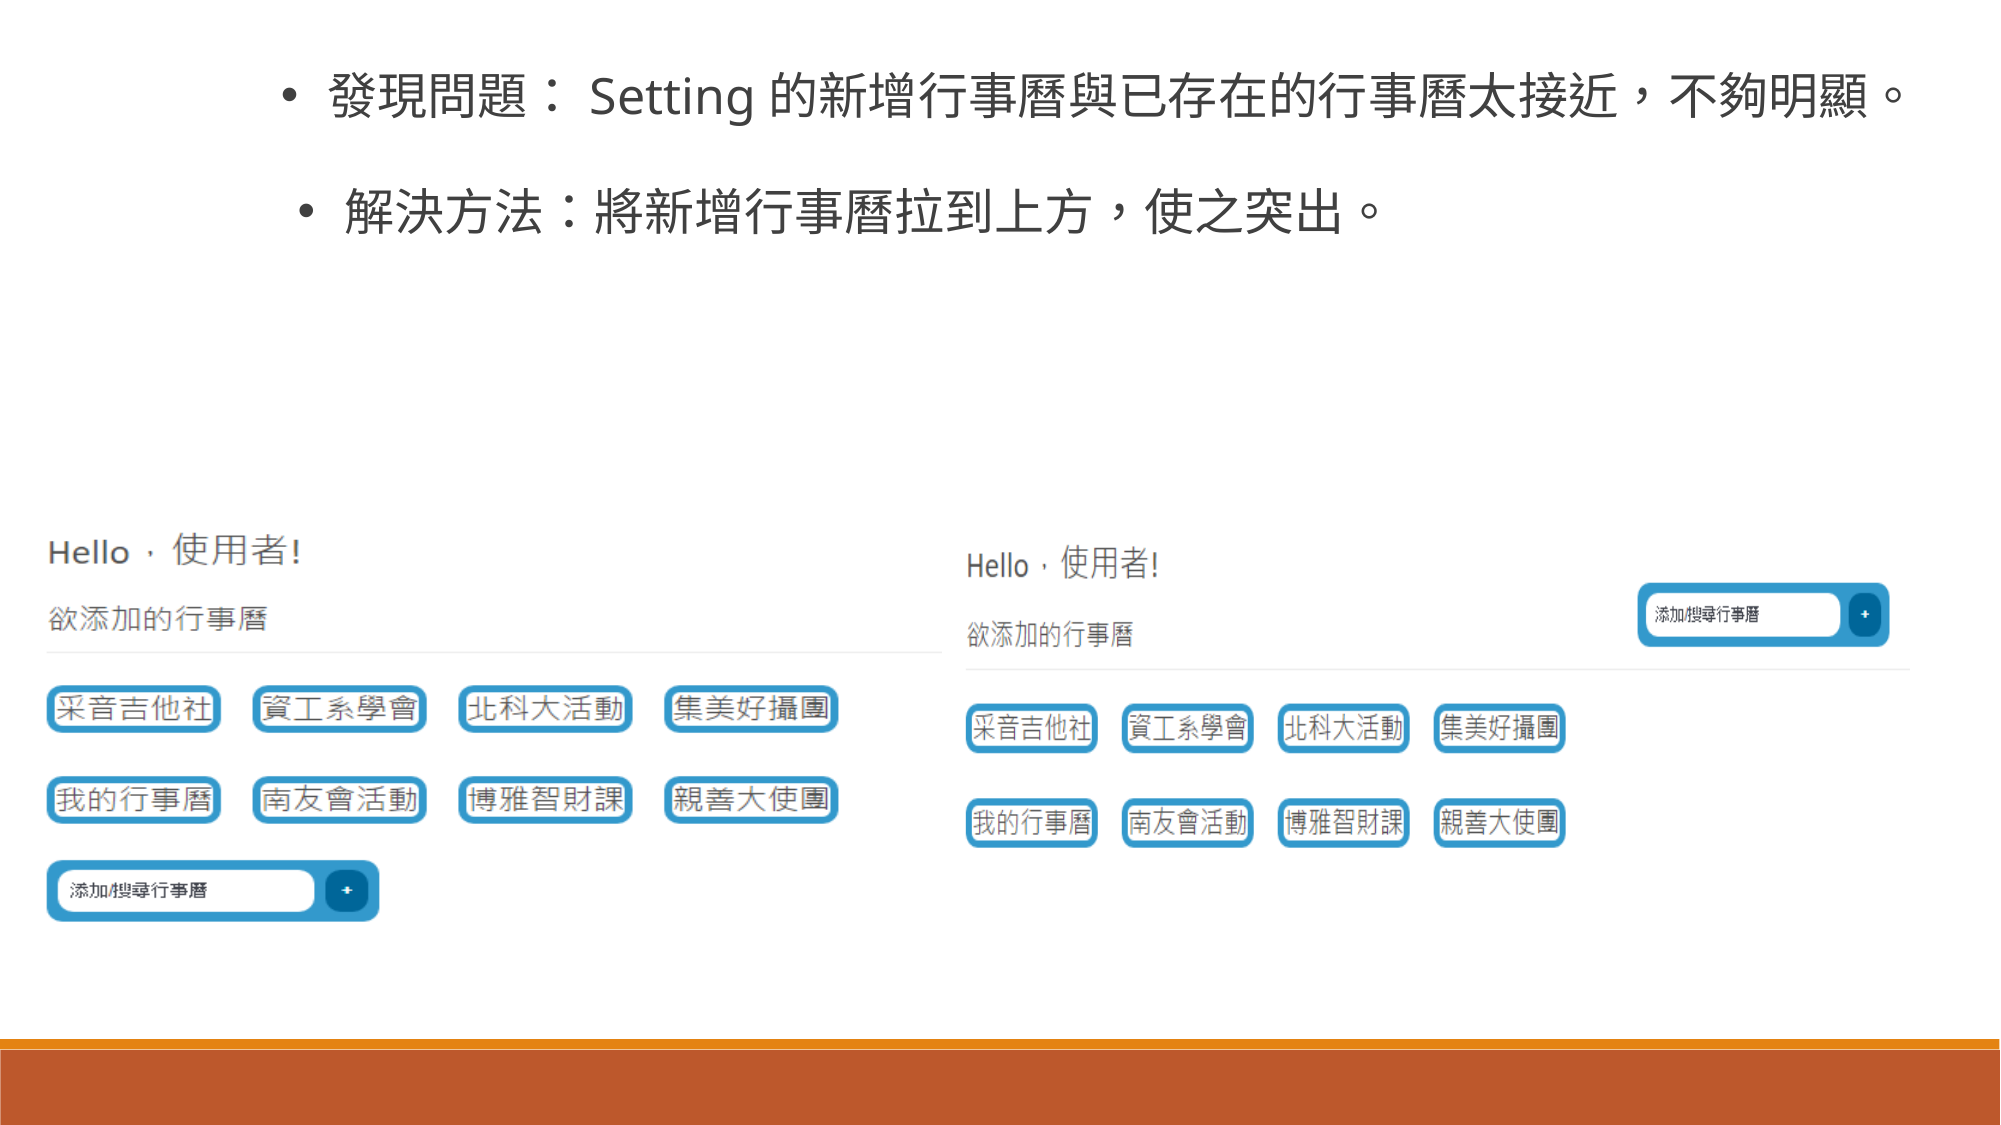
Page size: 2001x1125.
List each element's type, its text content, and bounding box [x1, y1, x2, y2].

picture [16, 518, 1910, 983]
text_box 解決方法：將新增行事曆拉到上方，使之突出。 [282, 172, 1410, 248]
text_box 發現問題：Setting的新增行事曆與已存在的行事曆太接近，不夠明顯。 [266, 57, 1933, 132]
